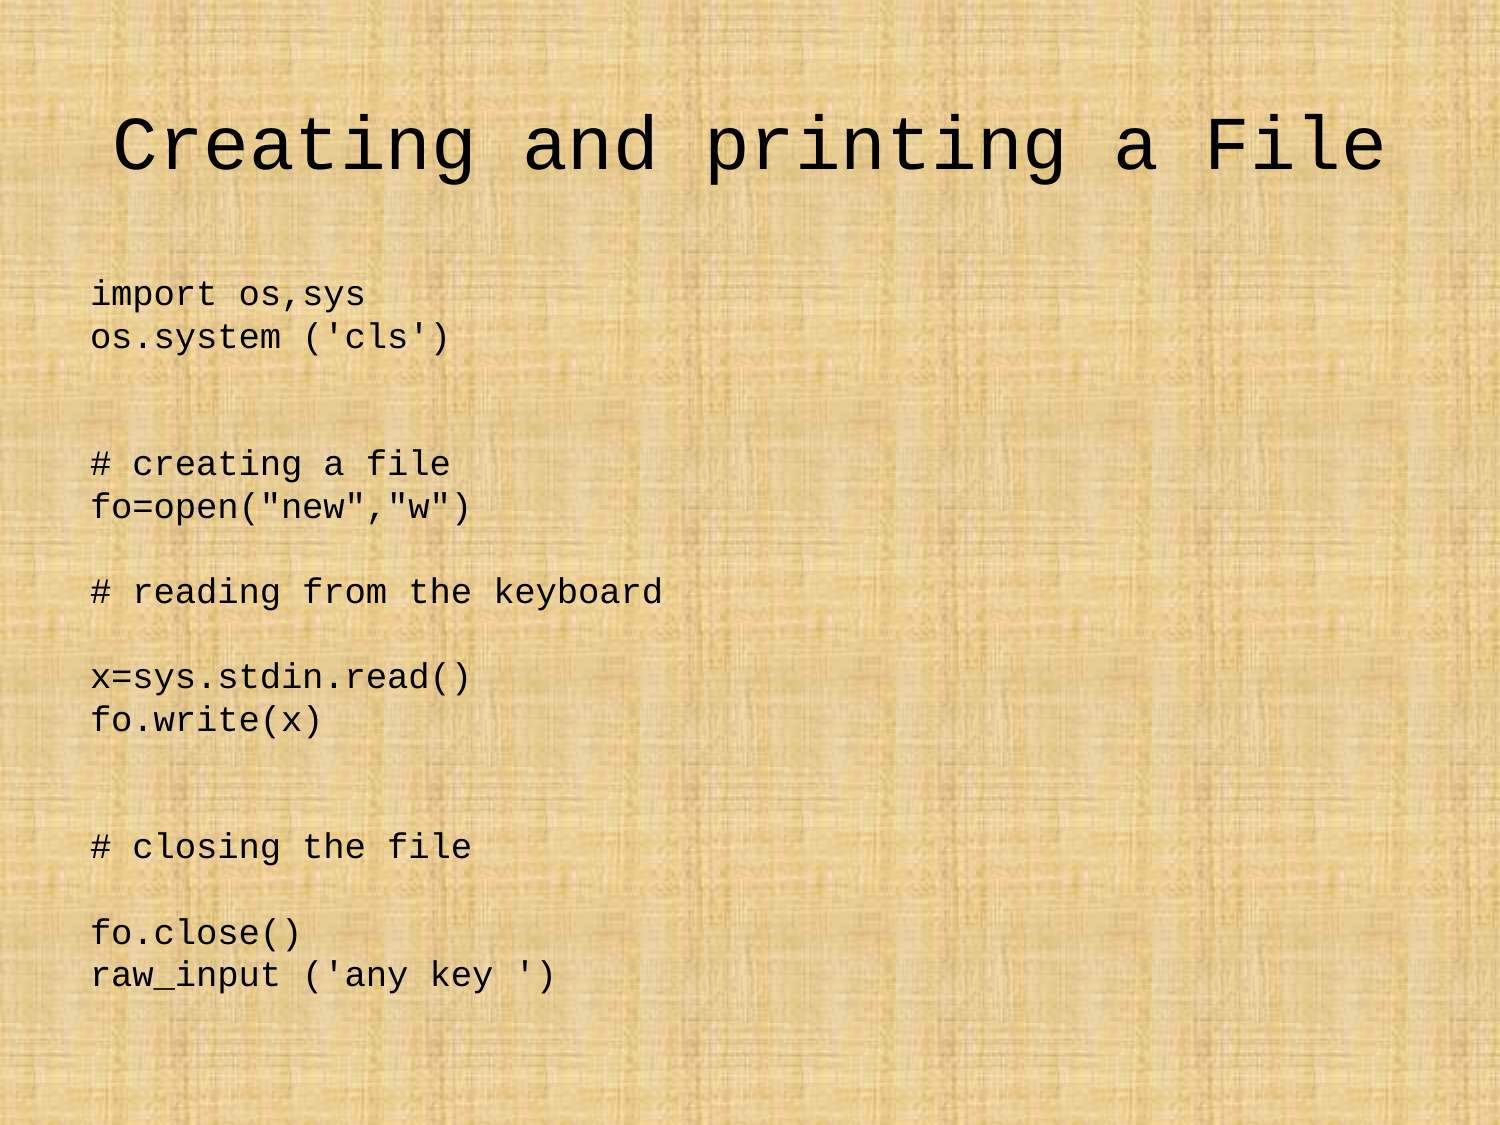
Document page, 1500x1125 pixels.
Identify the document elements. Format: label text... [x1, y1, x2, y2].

picture [0, 0, 1500, 1125]
list import os,sys os.system ('cls') # creating a file fo=open("new","w") # reading from the keyboard x=sys.stdin.read() fo.write(x) # closing the file fo.close() raw_input ('any key ') [75, 262, 1425, 1005]
title Creating and printing a File [75, 45, 1425, 233]
